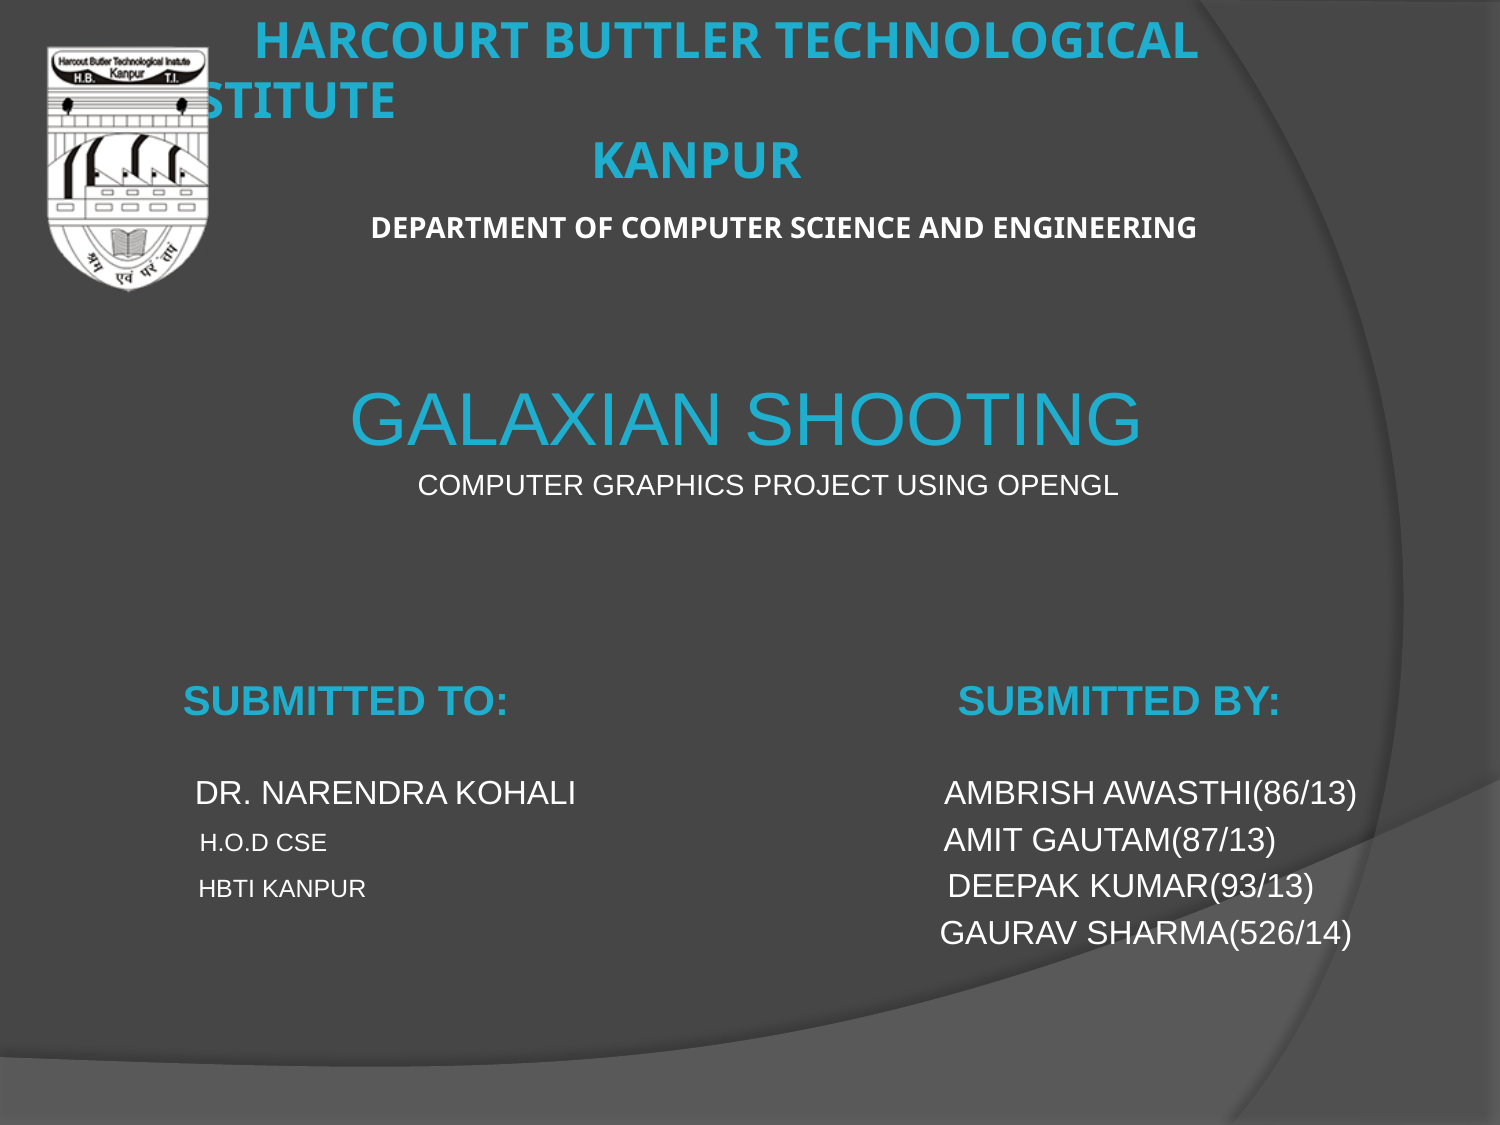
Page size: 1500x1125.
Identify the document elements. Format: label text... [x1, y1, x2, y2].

list GALAXIAN SHOOTING COMPUTER GRAPHICS PROJECT USING OPENGL SUBMITTED TO: SUBMITTED BY: DR. NARENDRA KOHALI AMBRISH AWASTHI(86/13) H.O.D CSE AMIT GAUTAM(87/13) HBTI KANPUR DEEPAK KUMAR(93/13) GAURAV SHARMA(526/14) [58, 363, 1454, 1064]
picture [46, 46, 212, 294]
title HARCOURT BUTTLER TECHNOLOGICAL INSTITUTE KANPUR DEPARTMENT OF COMPUTER SCIENCE AND ENGINEERING [128, 35, 1354, 223]
